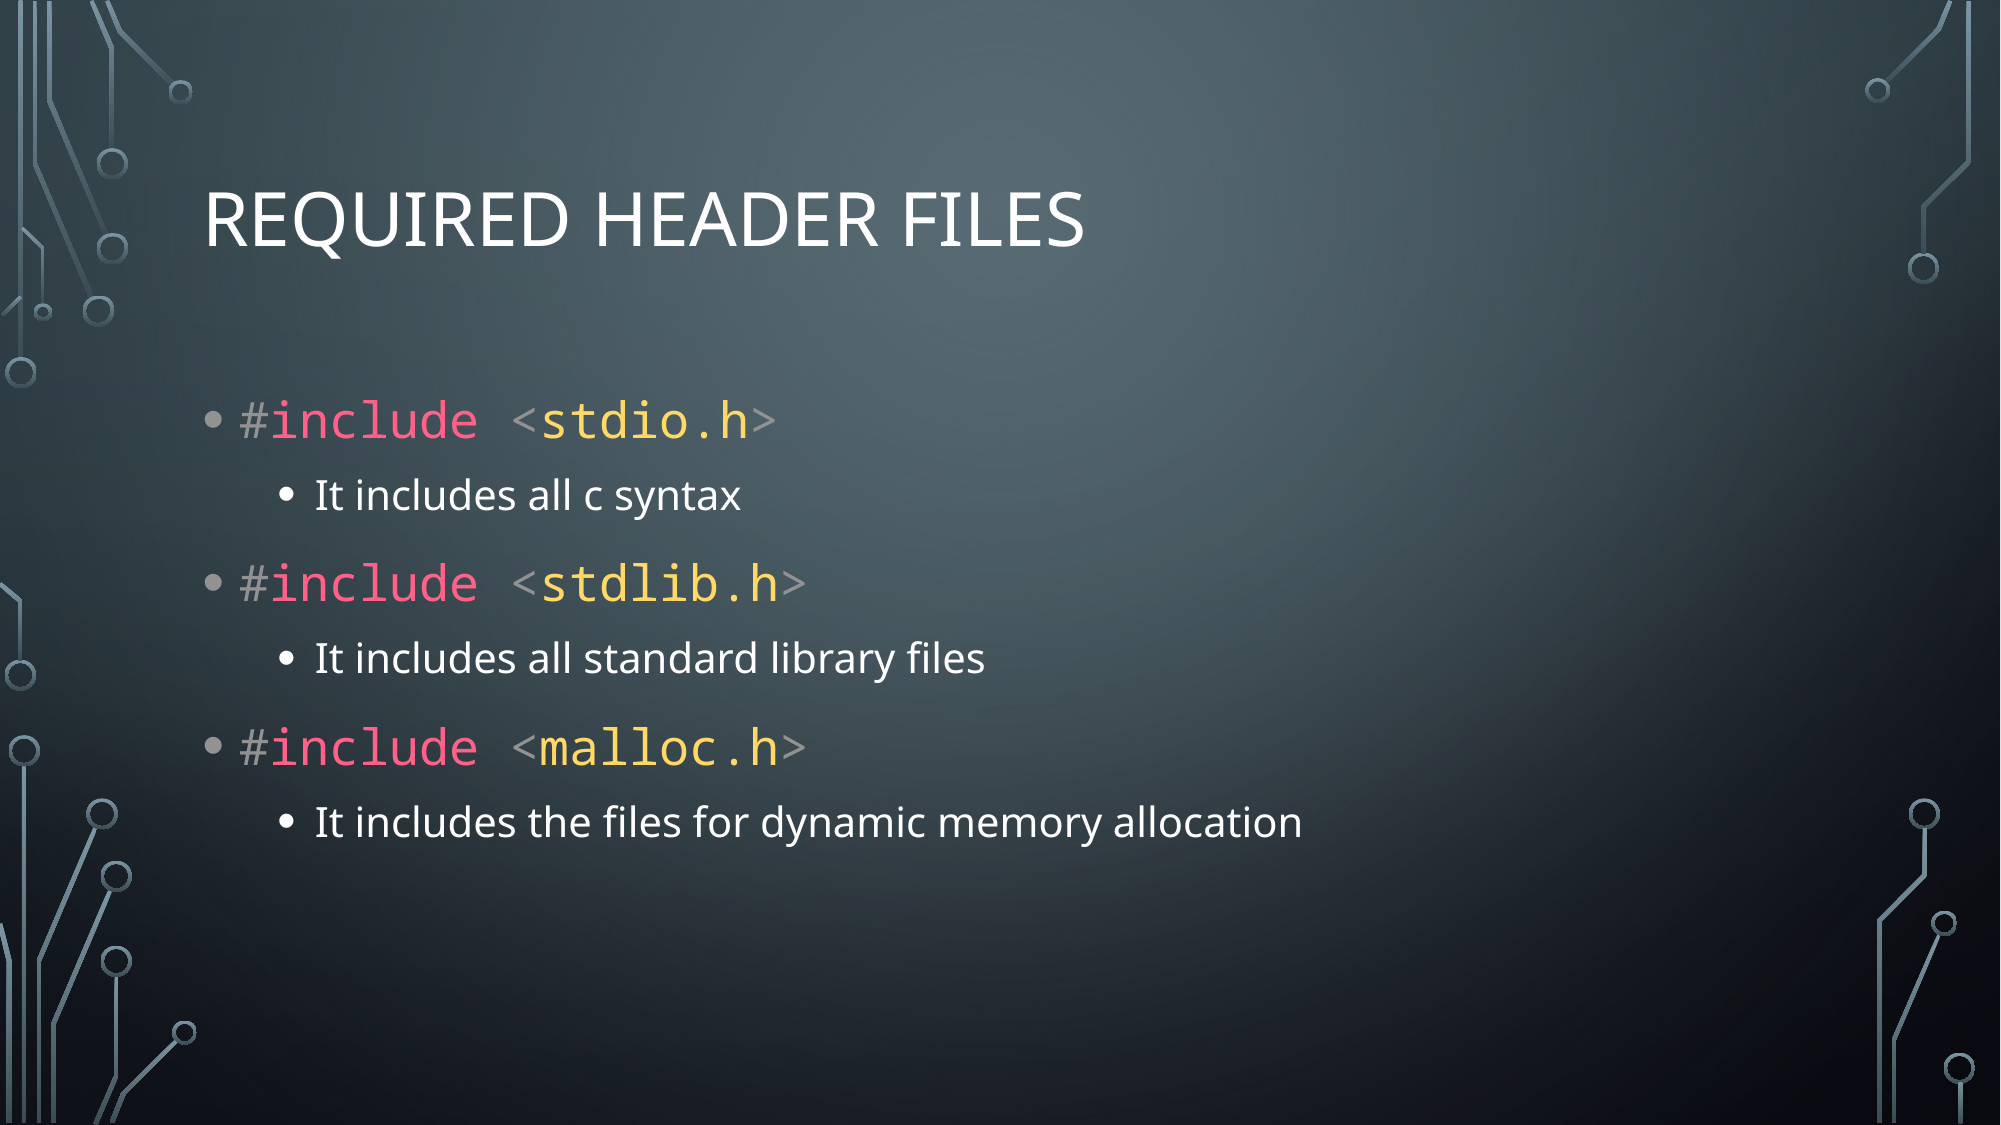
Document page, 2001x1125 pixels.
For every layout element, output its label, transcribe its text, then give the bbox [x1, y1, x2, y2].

list #include <stdio.h> It includes all c syntax #include <stdlib.h> It includes all standard library files #include <malloc.h> It includes the files for dynamic memory allocation [187, 369, 1813, 950]
title Required header files [187, 101, 1813, 344]
